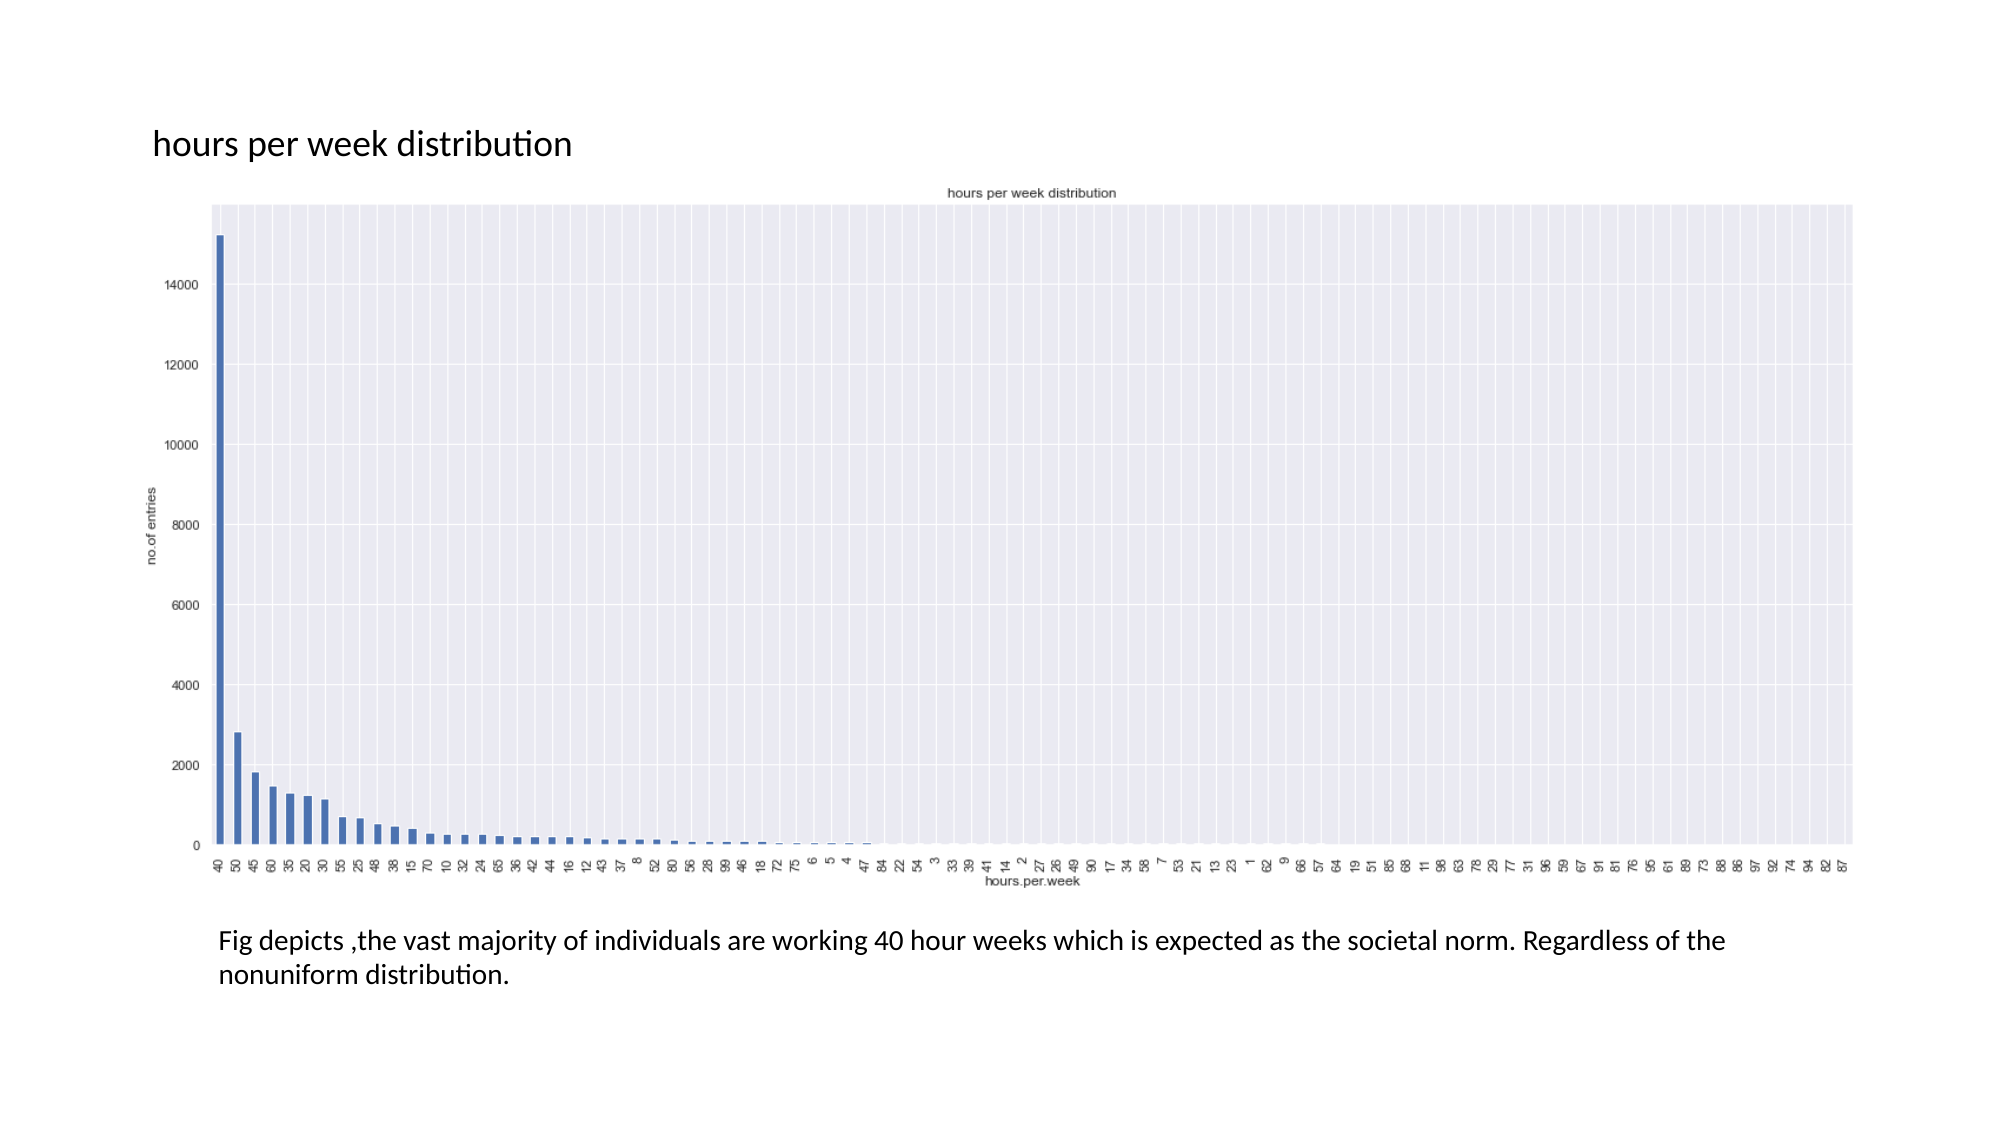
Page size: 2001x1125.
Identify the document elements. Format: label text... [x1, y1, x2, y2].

text_box Fig depicts ,the vast majority of individuals are working 40 hour weeks which is expected as the societal norm. Regardless of the nonuniform distribution. [203, 913, 1834, 999]
title hours per week distribution [137, 59, 1863, 229]
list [139, 180, 1861, 895]
